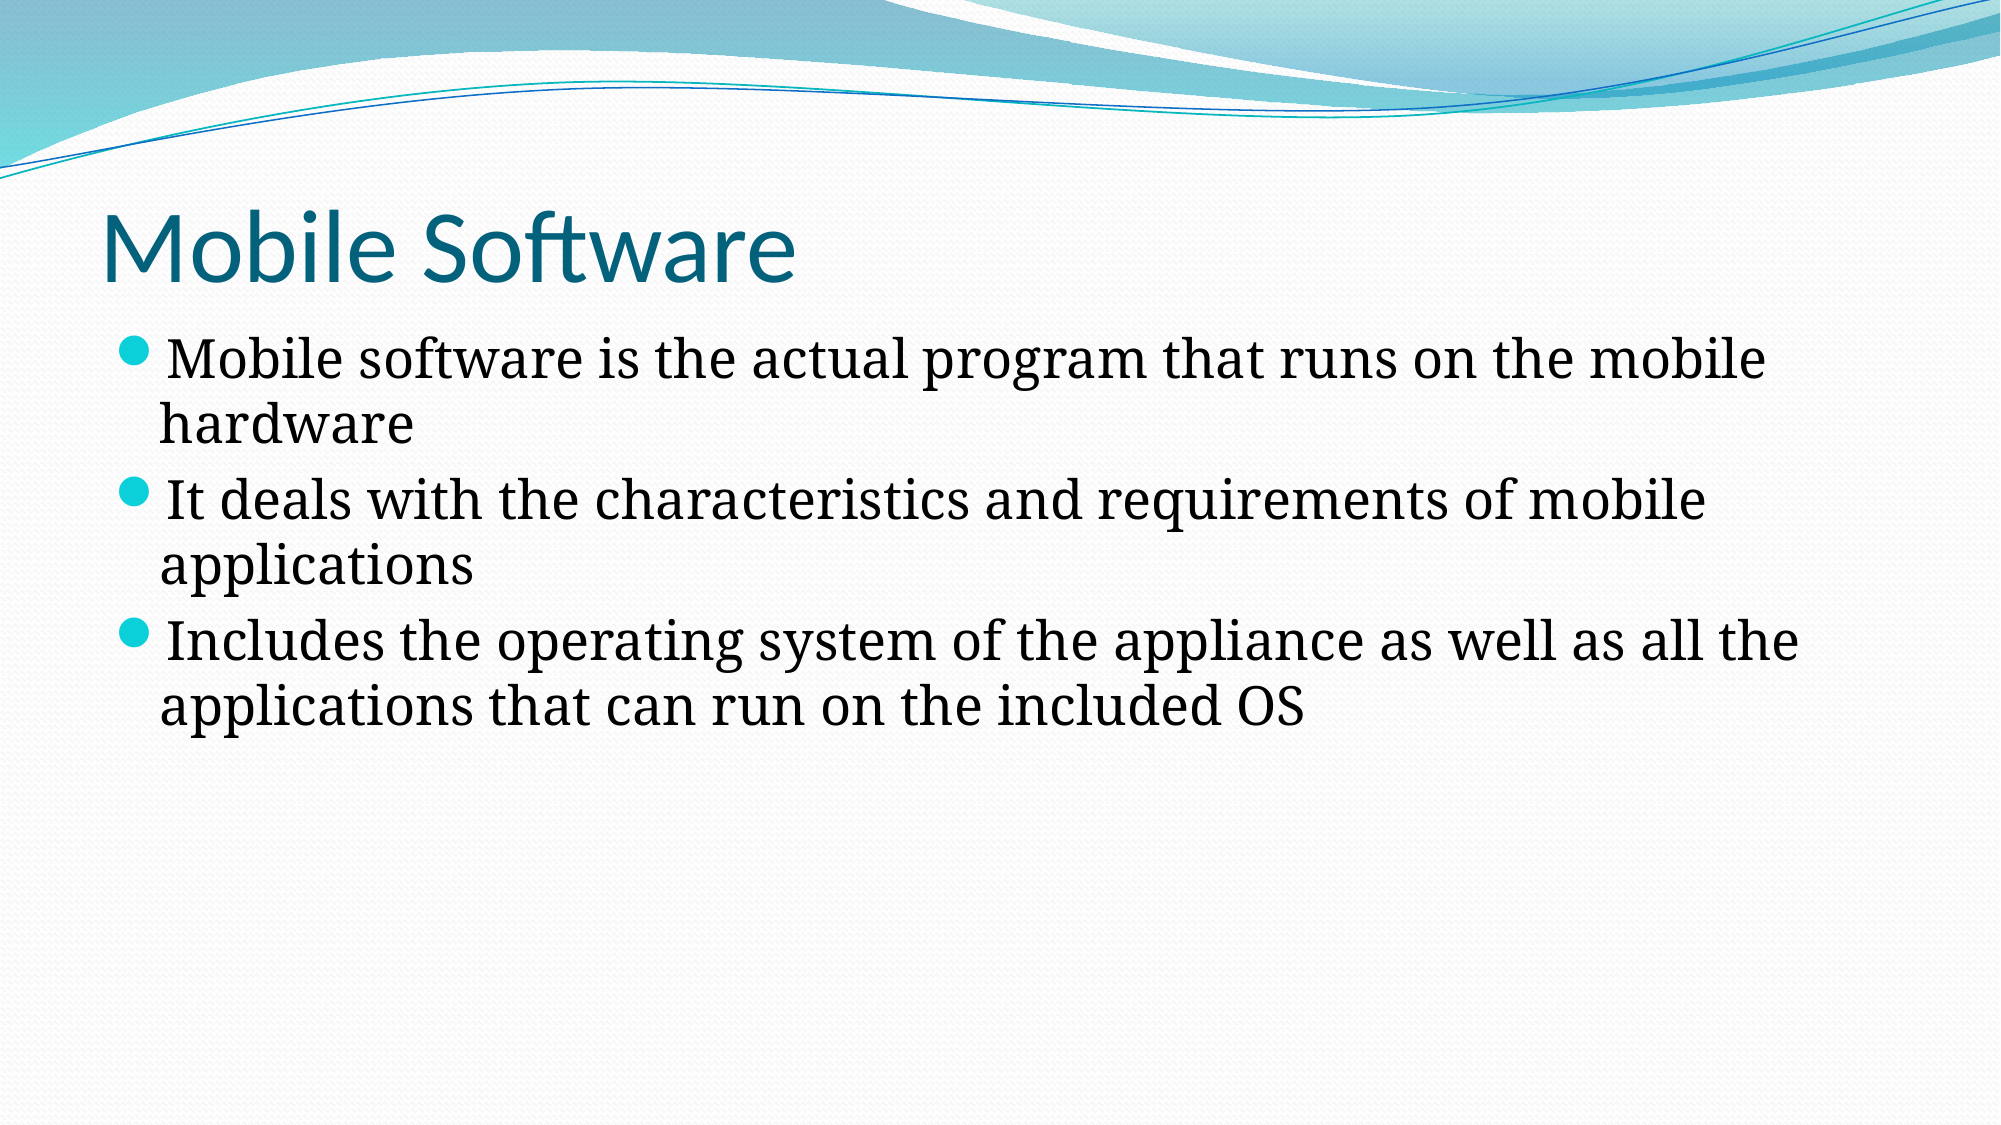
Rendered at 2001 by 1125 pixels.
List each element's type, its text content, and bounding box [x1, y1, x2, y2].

list Mobile software is the actual program that runs on the mobile hardware It deals with the characteristics and requirements of mobile applications Includes the operating system of the appliance as well as all the applications that can run on the included OS [99, 317, 1900, 1038]
title Mobile Software [99, 115, 1900, 303]
